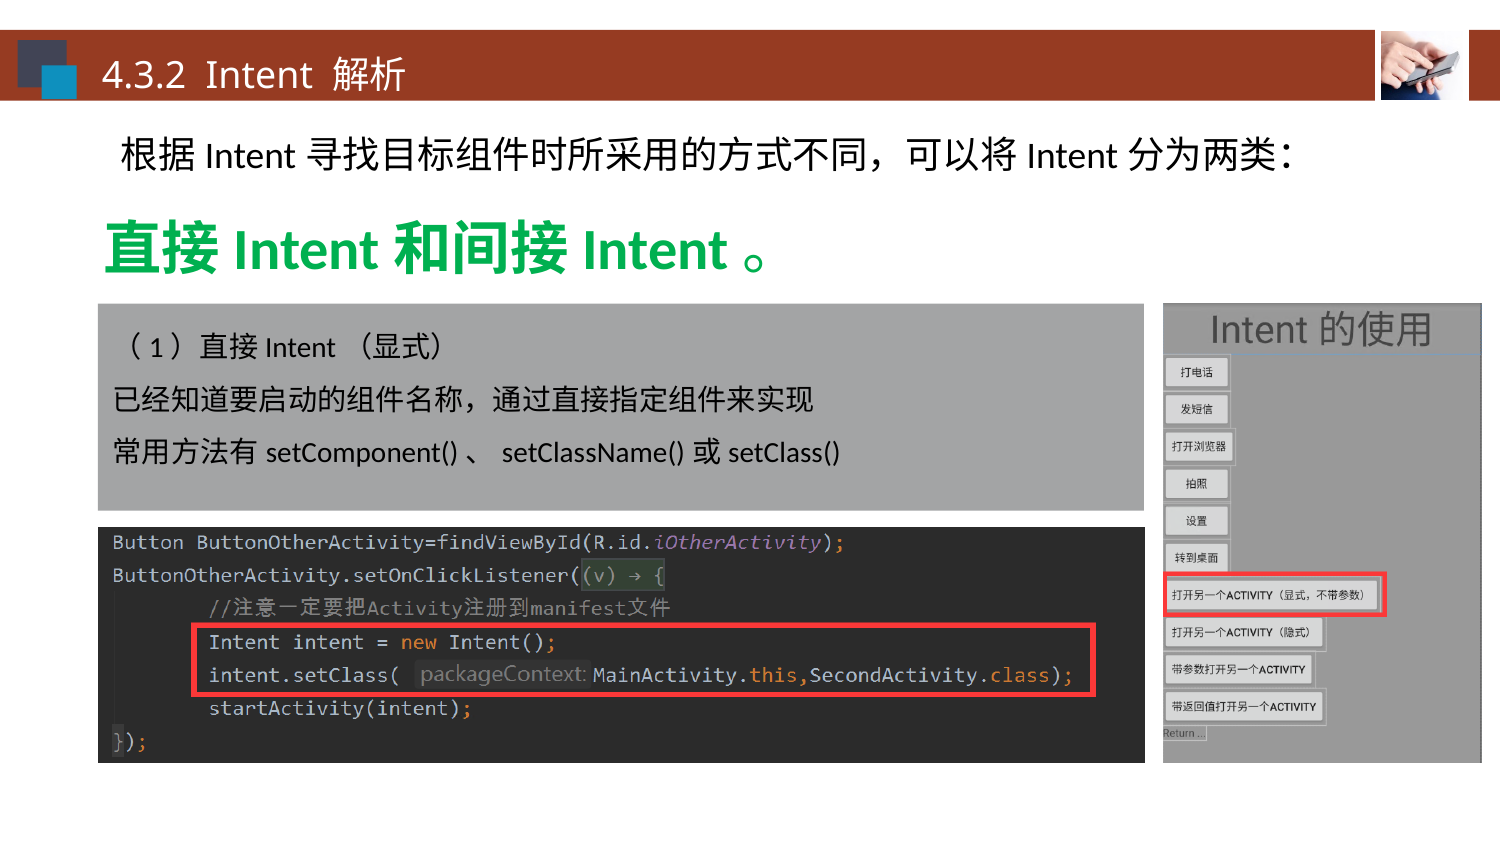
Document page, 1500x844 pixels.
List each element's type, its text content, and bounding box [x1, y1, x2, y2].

text_box 4.3.2 Intent 解析 [87, 43, 422, 104]
picture [98, 527, 1145, 763]
picture [1163, 303, 1482, 763]
text_box 根据Intent寻找目标组件时所采用的方式不同，可以将Intent分为两类： 直接Intent和间接Intent。 [88, 101, 1388, 289]
picture [1381, 31, 1463, 100]
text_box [17, 40, 77, 100]
text_box （1）直接Intent（显式） 已经知道要启动的组件名称，通过直接指定组件来实现 常用方法有setComponent()、setClassName()或setClass() [97, 303, 1144, 511]
